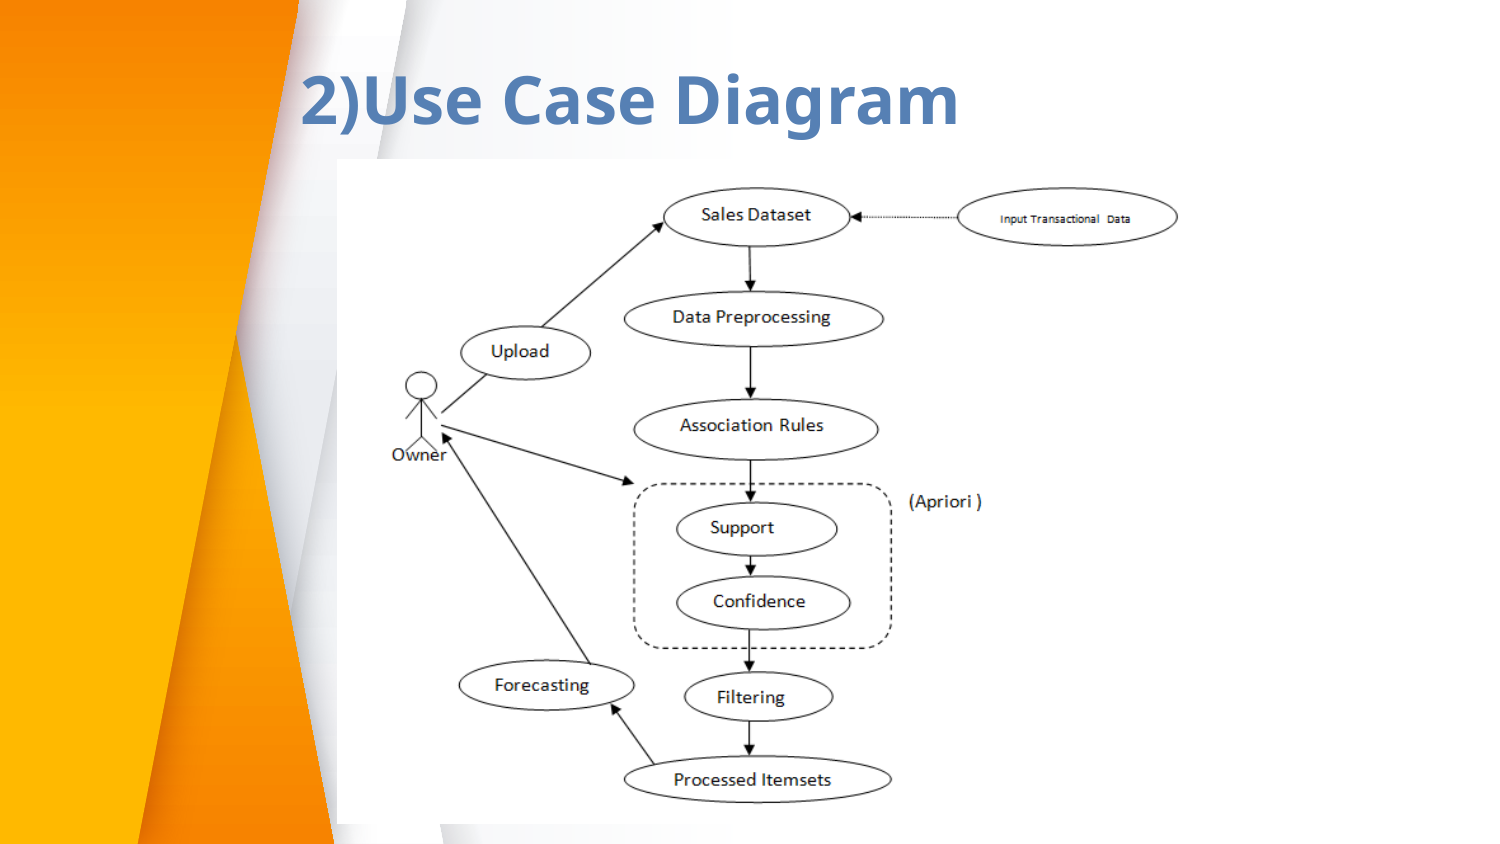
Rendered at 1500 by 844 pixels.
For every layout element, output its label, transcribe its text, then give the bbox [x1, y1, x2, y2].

picture [337, 159, 1301, 824]
text_box 2)Use Case Diagram [300, 46, 1262, 138]
